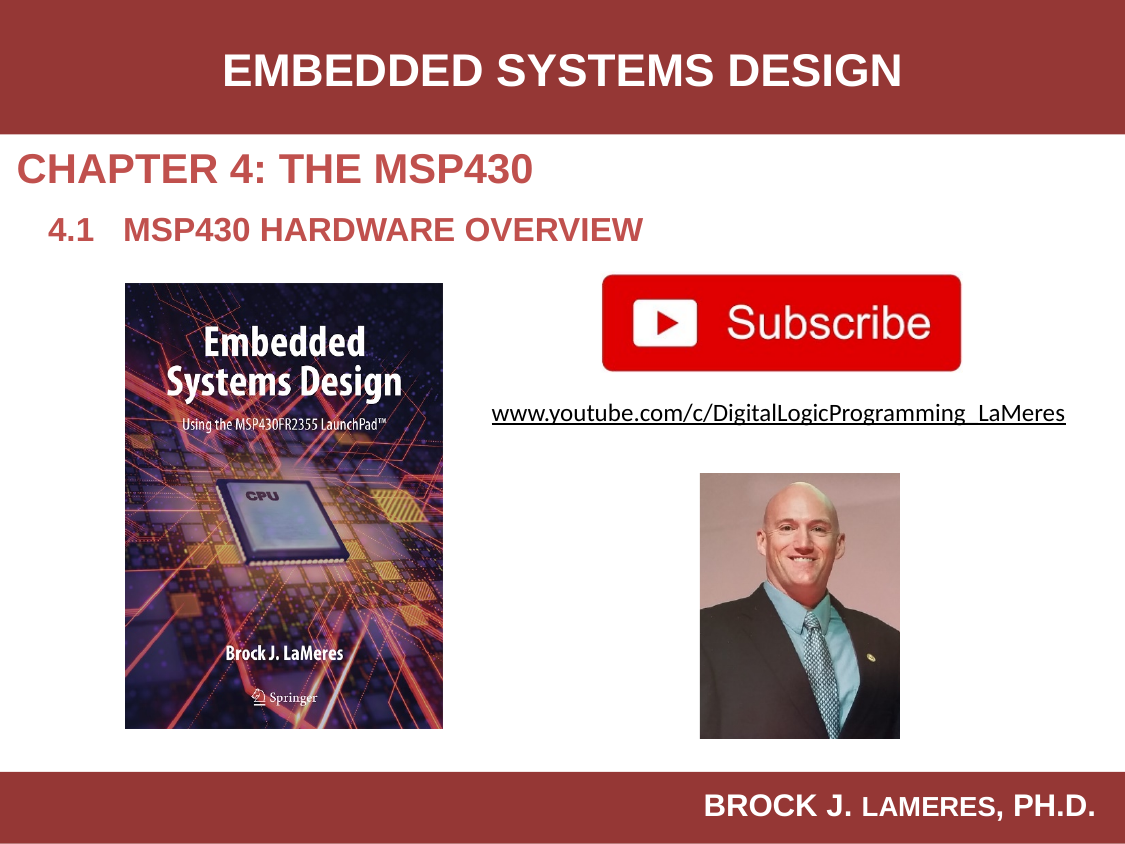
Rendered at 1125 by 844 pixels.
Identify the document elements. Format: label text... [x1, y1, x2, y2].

picture [124, 283, 444, 729]
title Embedded Systems Design [0, 1, 1125, 135]
picture [599, 270, 963, 374]
text_box Chapter 4: The MSP430 [1, 136, 1090, 200]
text_box 4.1 MSP430 Hardware overview [33, 200, 1059, 255]
subtitle Brock J. LaMeres, Ph.D. [687, 777, 1113, 832]
text_box www.youtube.com/c/DigitalLogicProgramming_LaMeres [476, 389, 1102, 434]
picture [699, 473, 901, 739]
text_box [0, 770, 1125, 844]
